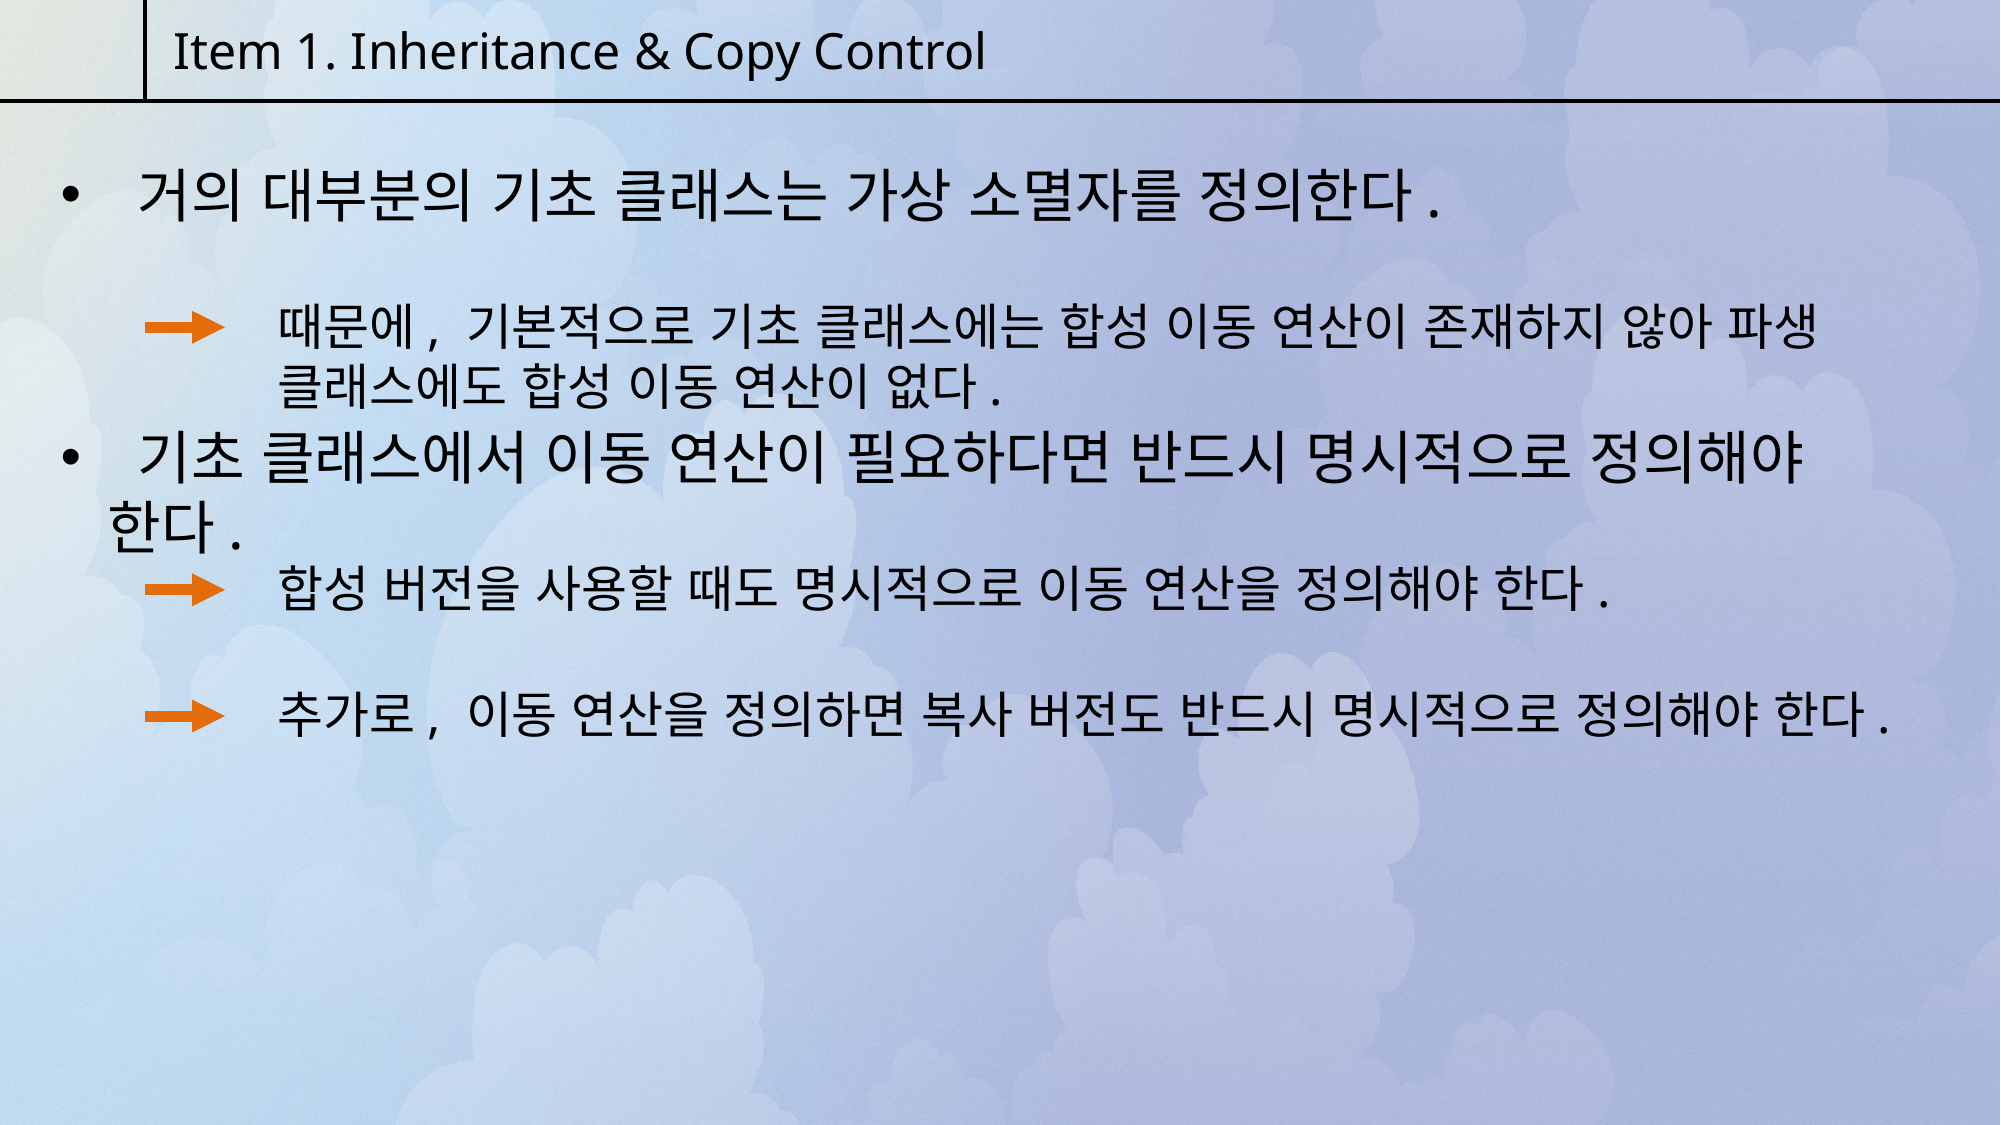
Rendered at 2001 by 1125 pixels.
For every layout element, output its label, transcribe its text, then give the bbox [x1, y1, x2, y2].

text_box 거의 대부분의 기초 클래스는 가상 소멸자를 정의한다. [45, 151, 1838, 237]
text_box 합성 버전을 사용할 때도 명시적으로 이동 연산을 정의해야 한다. [262, 550, 1914, 626]
text_box 추가로, 이동 연산을 정의하면 복사 버전도 반드시 명시적으로 정의해야 한다. [262, 676, 1914, 752]
text_box 기초 클래스에서 이동 연산이 필요하다면 반드시 명시적으로 정의해야 한다. [45, 414, 1838, 569]
text_box Item 1. Inheritance & Copy Control [149, 12, 2000, 88]
text_box 때문에, 기본적으로 기초 클래스에는 합성 이동 연산이 존재하지 않아 파생 클래스에도 합성 이동 연산이 없다. [262, 287, 1914, 423]
